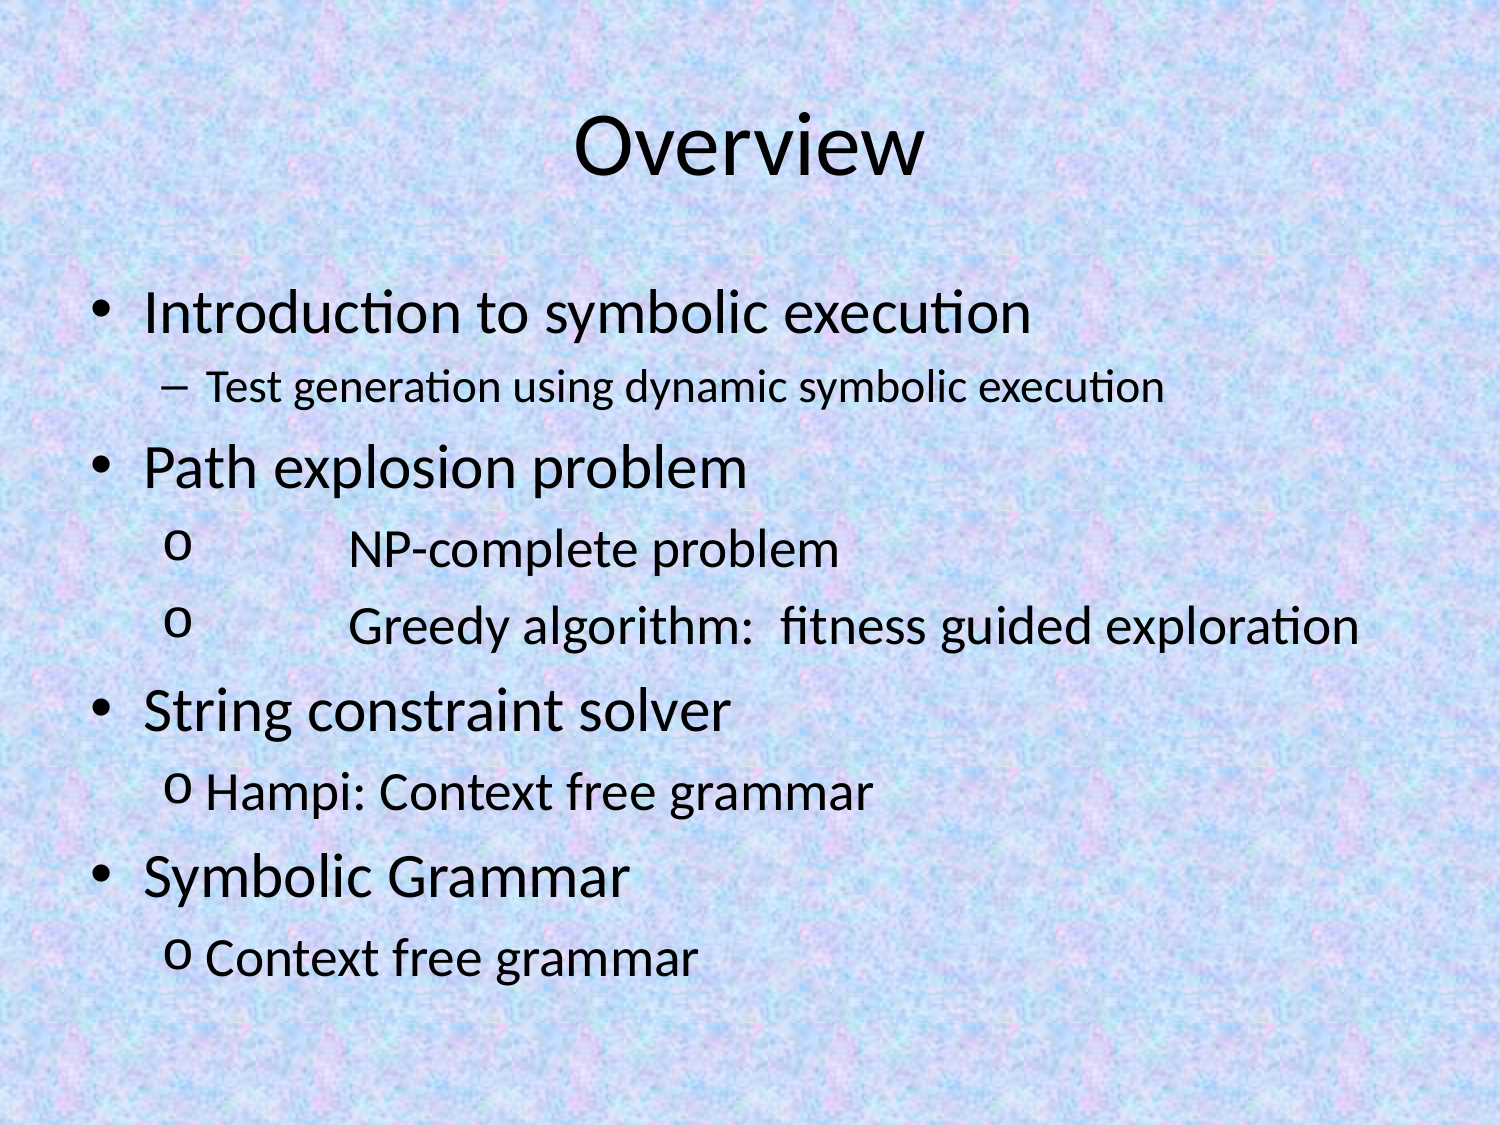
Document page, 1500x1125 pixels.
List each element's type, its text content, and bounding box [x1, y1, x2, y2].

title Overview [75, 45, 1425, 233]
picture [0, 0, 1500, 1125]
list Introduction to symbolic execution Test generation using dynamic symbolic execution Path explosion problem NP-complete problem Greedy algorithm: fitness guided exploration String constraint solver Hampi: Context free grammar Symbolic Grammar Context free grammar [75, 262, 1425, 1005]
